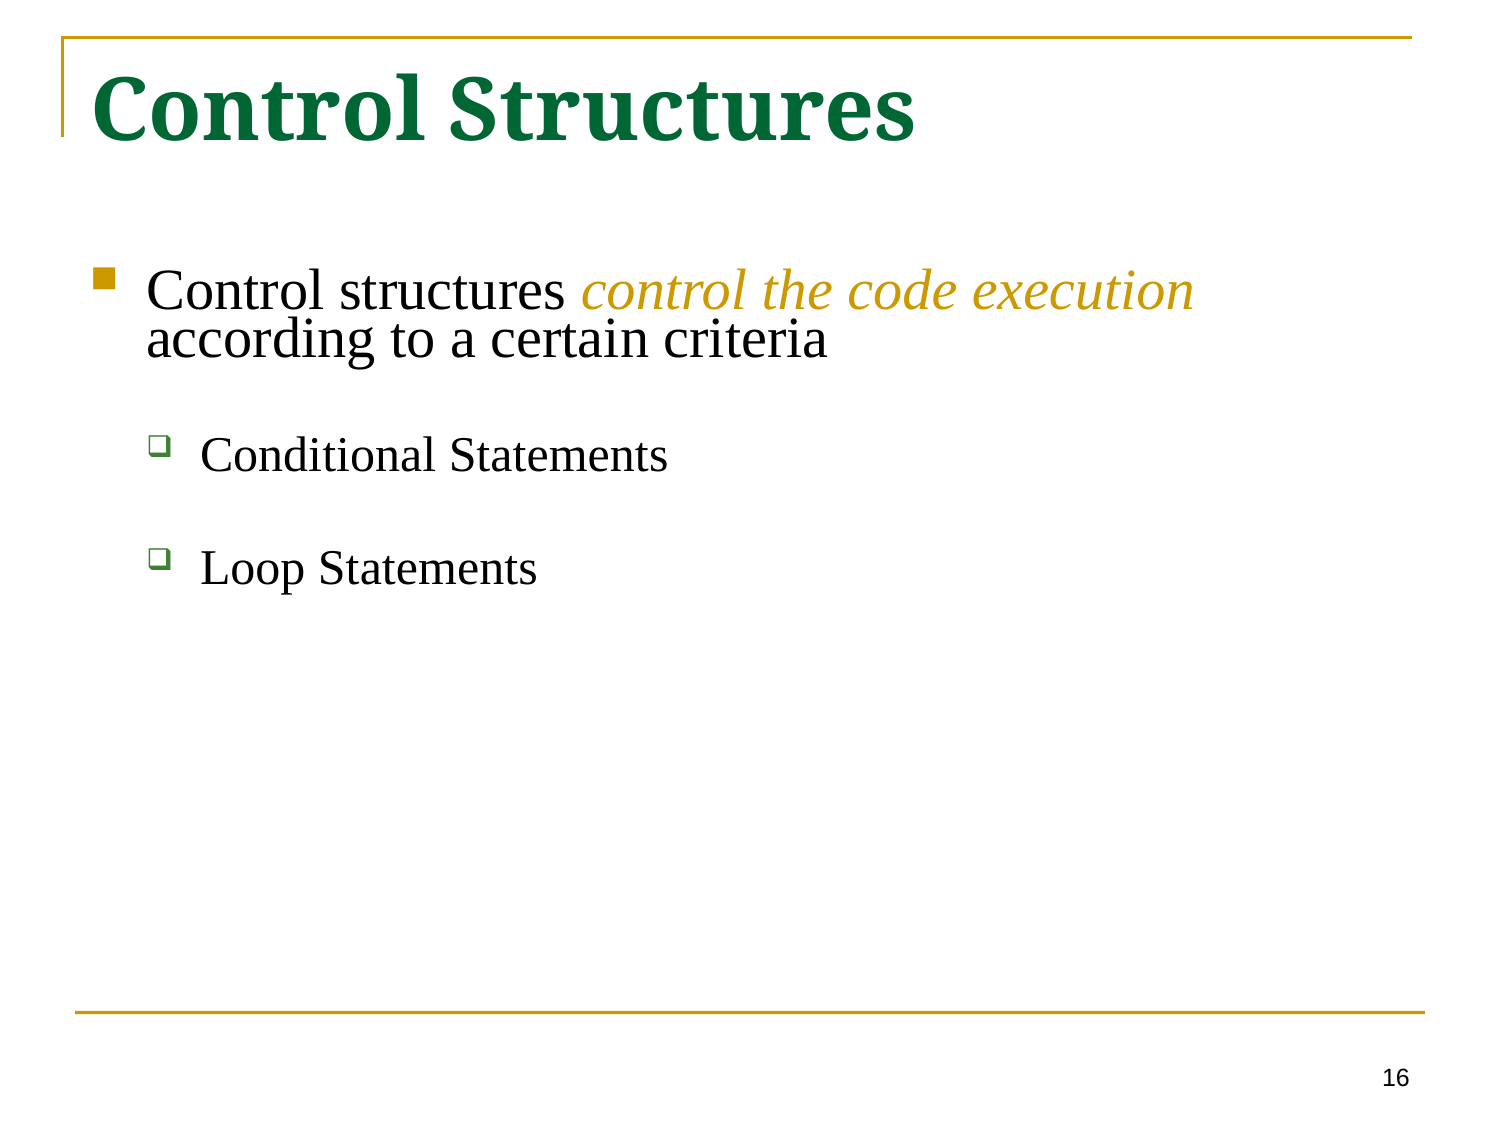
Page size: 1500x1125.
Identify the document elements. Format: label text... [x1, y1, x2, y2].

slide_number 16 [1074, 1024, 1425, 1100]
title Control Structures [75, 45, 1425, 233]
list Control structures control the code execution according to a certain criteria Conditional Statements Loop Statements [75, 262, 1425, 1006]
